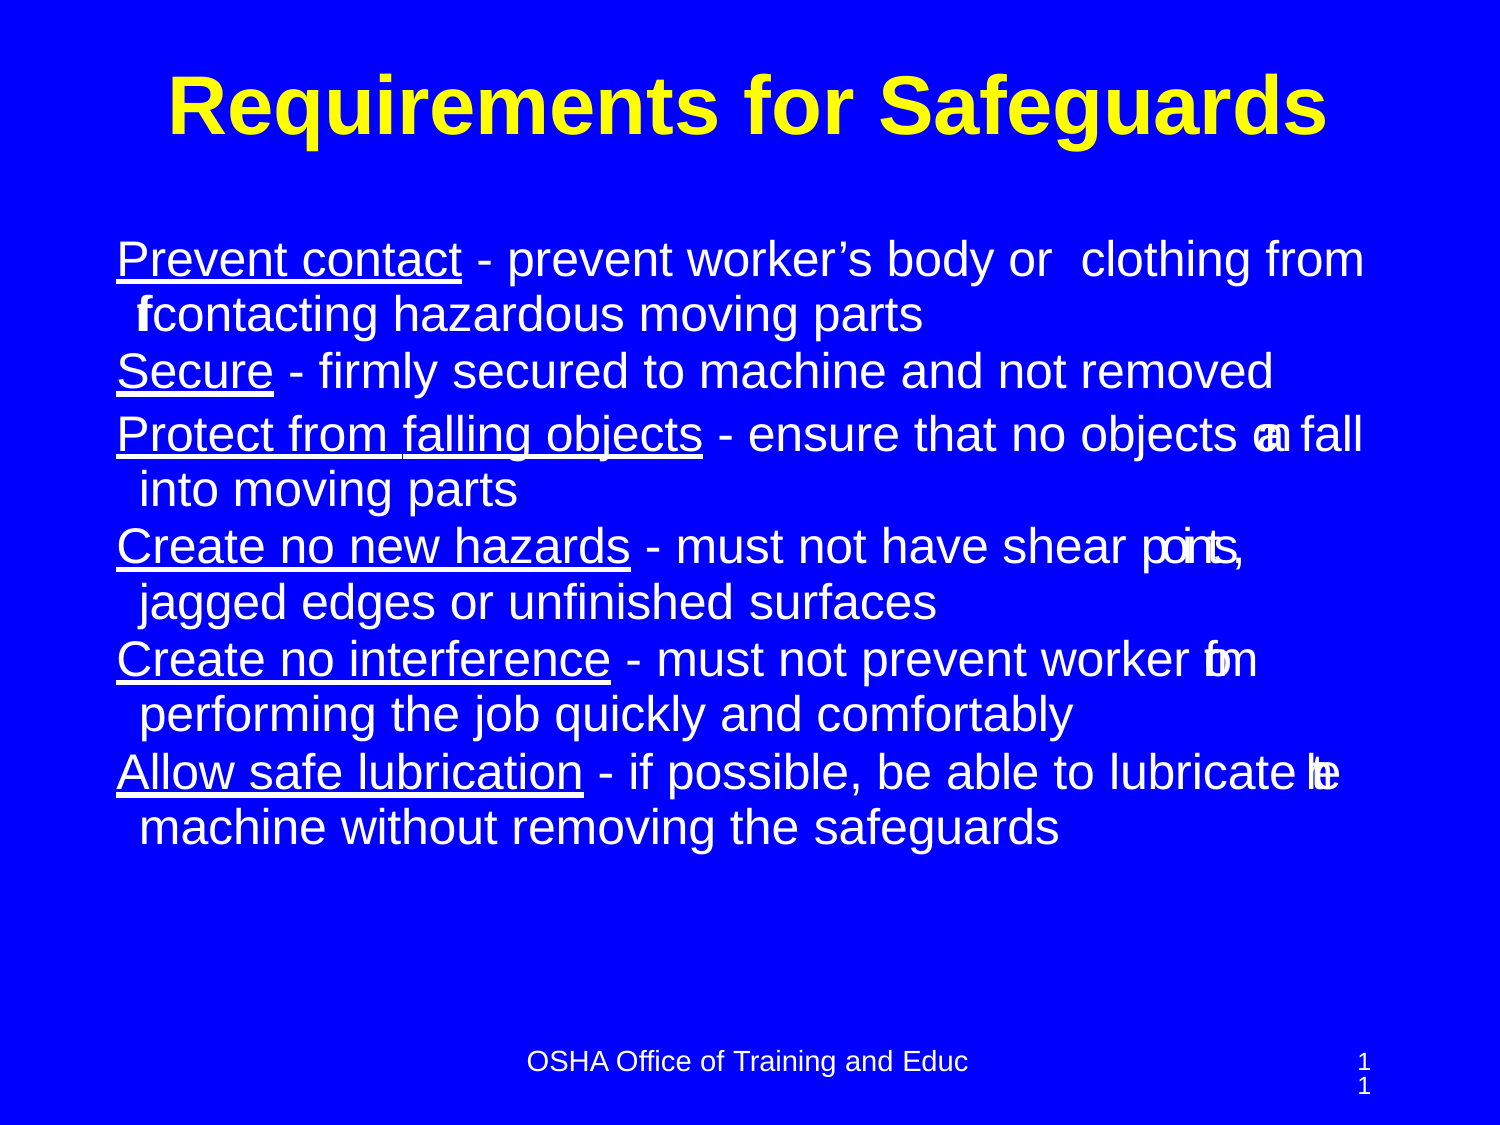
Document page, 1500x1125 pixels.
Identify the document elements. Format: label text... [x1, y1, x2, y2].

title Requirements for Safeguards [165, 48, 1336, 228]
slide_number 11 [1338, 1045, 1376, 1125]
list Prevent contact - prevent worker’s body or clothing from ffrcontacting hazardous moving parts Secure - firmly secured to machine and not removed Protect from falling objects - ensure that no objects can fall into moving parts Create no new hazards - must not have shear points, jagged edges or unfinished surfaces Create no interference - must not prevent worker from performing the job quickly and comfortably Allow safe lubrication - if possible, be able to lubricate the machine without removing the safeguards [75, 228, 1500, 879]
footer OSHA Office of Training and Educ [524, 1042, 976, 1125]
